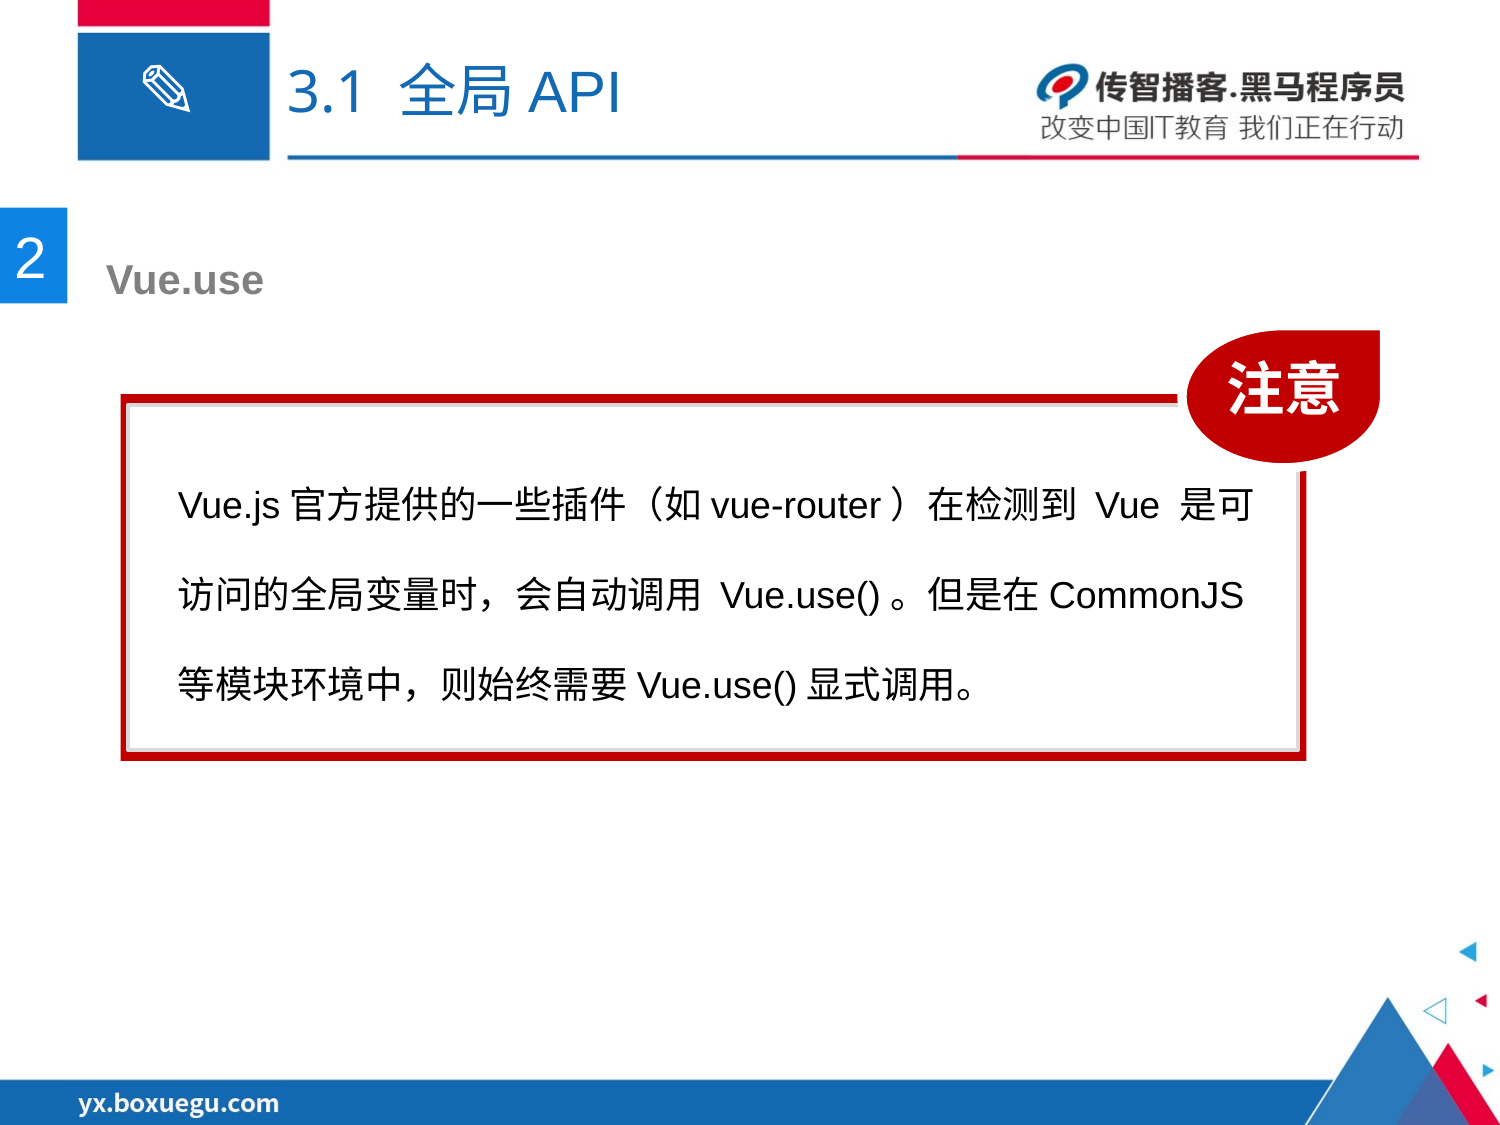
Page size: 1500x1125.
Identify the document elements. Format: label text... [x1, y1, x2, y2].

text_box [1181, 325, 1385, 469]
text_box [120, 393, 1307, 762]
title 3.1 全局API [271, 25, 1046, 153]
picture [0, 1, 1500, 1125]
text_box Vue.use [69, 245, 842, 355]
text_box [0, 207, 68, 304]
